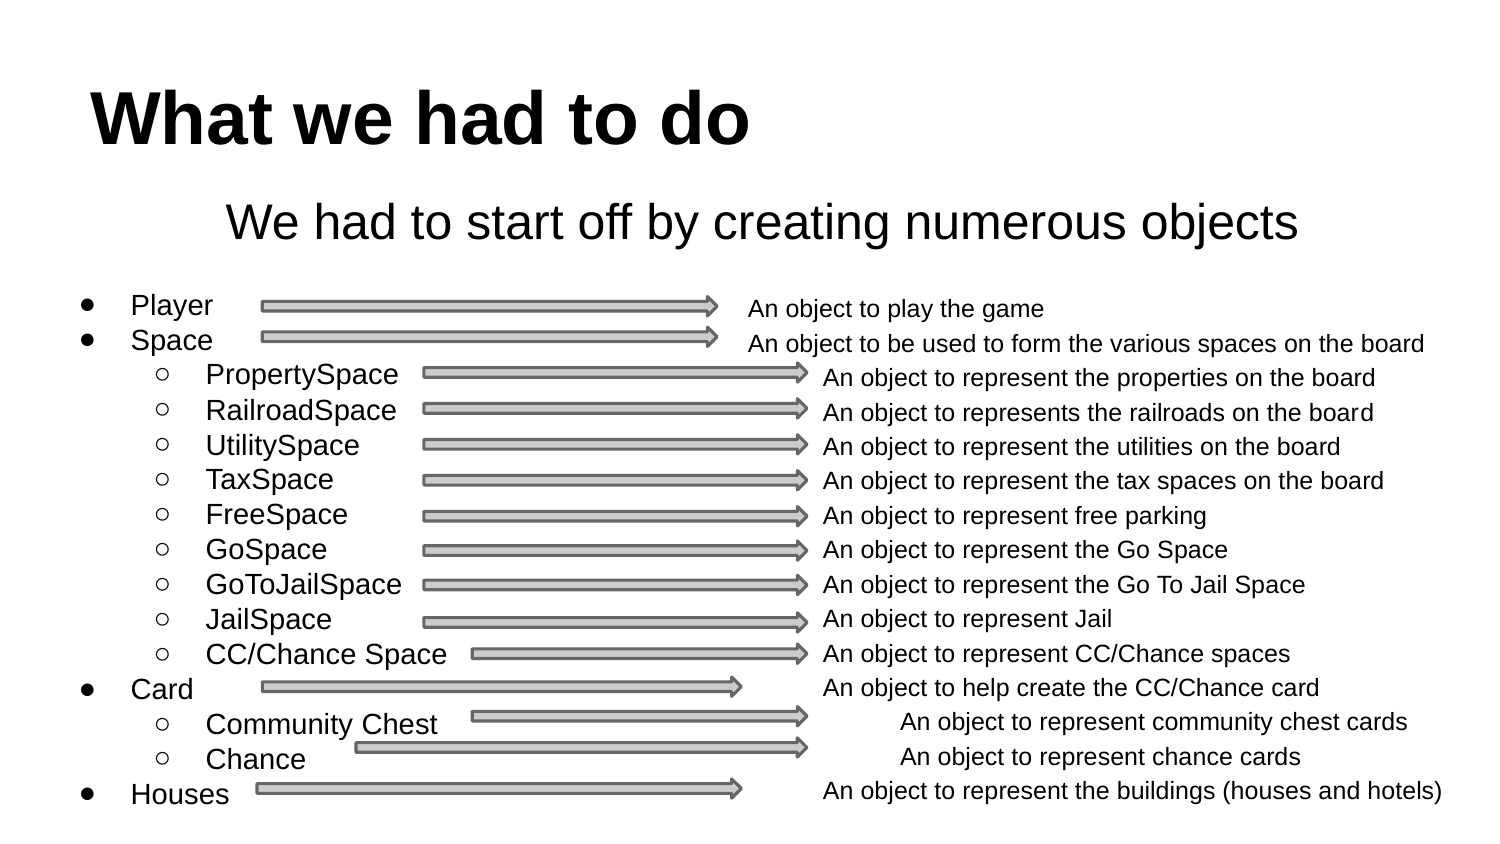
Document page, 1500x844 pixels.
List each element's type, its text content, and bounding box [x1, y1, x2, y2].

text_box [423, 475, 732, 486]
text_box [423, 511, 732, 522]
text_box [423, 580, 732, 590]
text_box [423, 439, 732, 450]
text_box [423, 617, 732, 628]
title What we had to do [75, 33, 1425, 175]
text_box We had to start off by creating numerous objects [100, 174, 1425, 273]
text_box [257, 778, 732, 799]
text_box [423, 367, 732, 378]
text_box Player Space PropertySpace RailroadSpace UtilitySpace TaxSpace FreeSpace GoSpace GoToJailSpace JailSpace CC/Chance Space Card Community Chest Chance Houses [40, 270, 740, 811]
text_box [356, 742, 732, 753]
text_box [472, 711, 732, 722]
text_box [472, 648, 732, 659]
text_box An object to play the game An object to be used to form the various spaces on the board An object to represent the properties on the board An object to represents the railroads on the board An object to represent the utilities on the board An object to represent the tax spaces on the board An object to represent free parking An object to represent the Go Space An object to represent the Go To Jail Space An object to represent Jail An object to represent CC/Chance spaces An object to help create the CC/Chance card An object to represent community chest cards An object to represent chance cards An object to represent the buildings (houses and hotels) [732, 273, 1500, 814]
text_box [262, 677, 732, 697]
text_box [423, 540, 808, 561]
text_box [262, 327, 718, 347]
text_box [262, 296, 718, 316]
text_box [423, 403, 732, 414]
